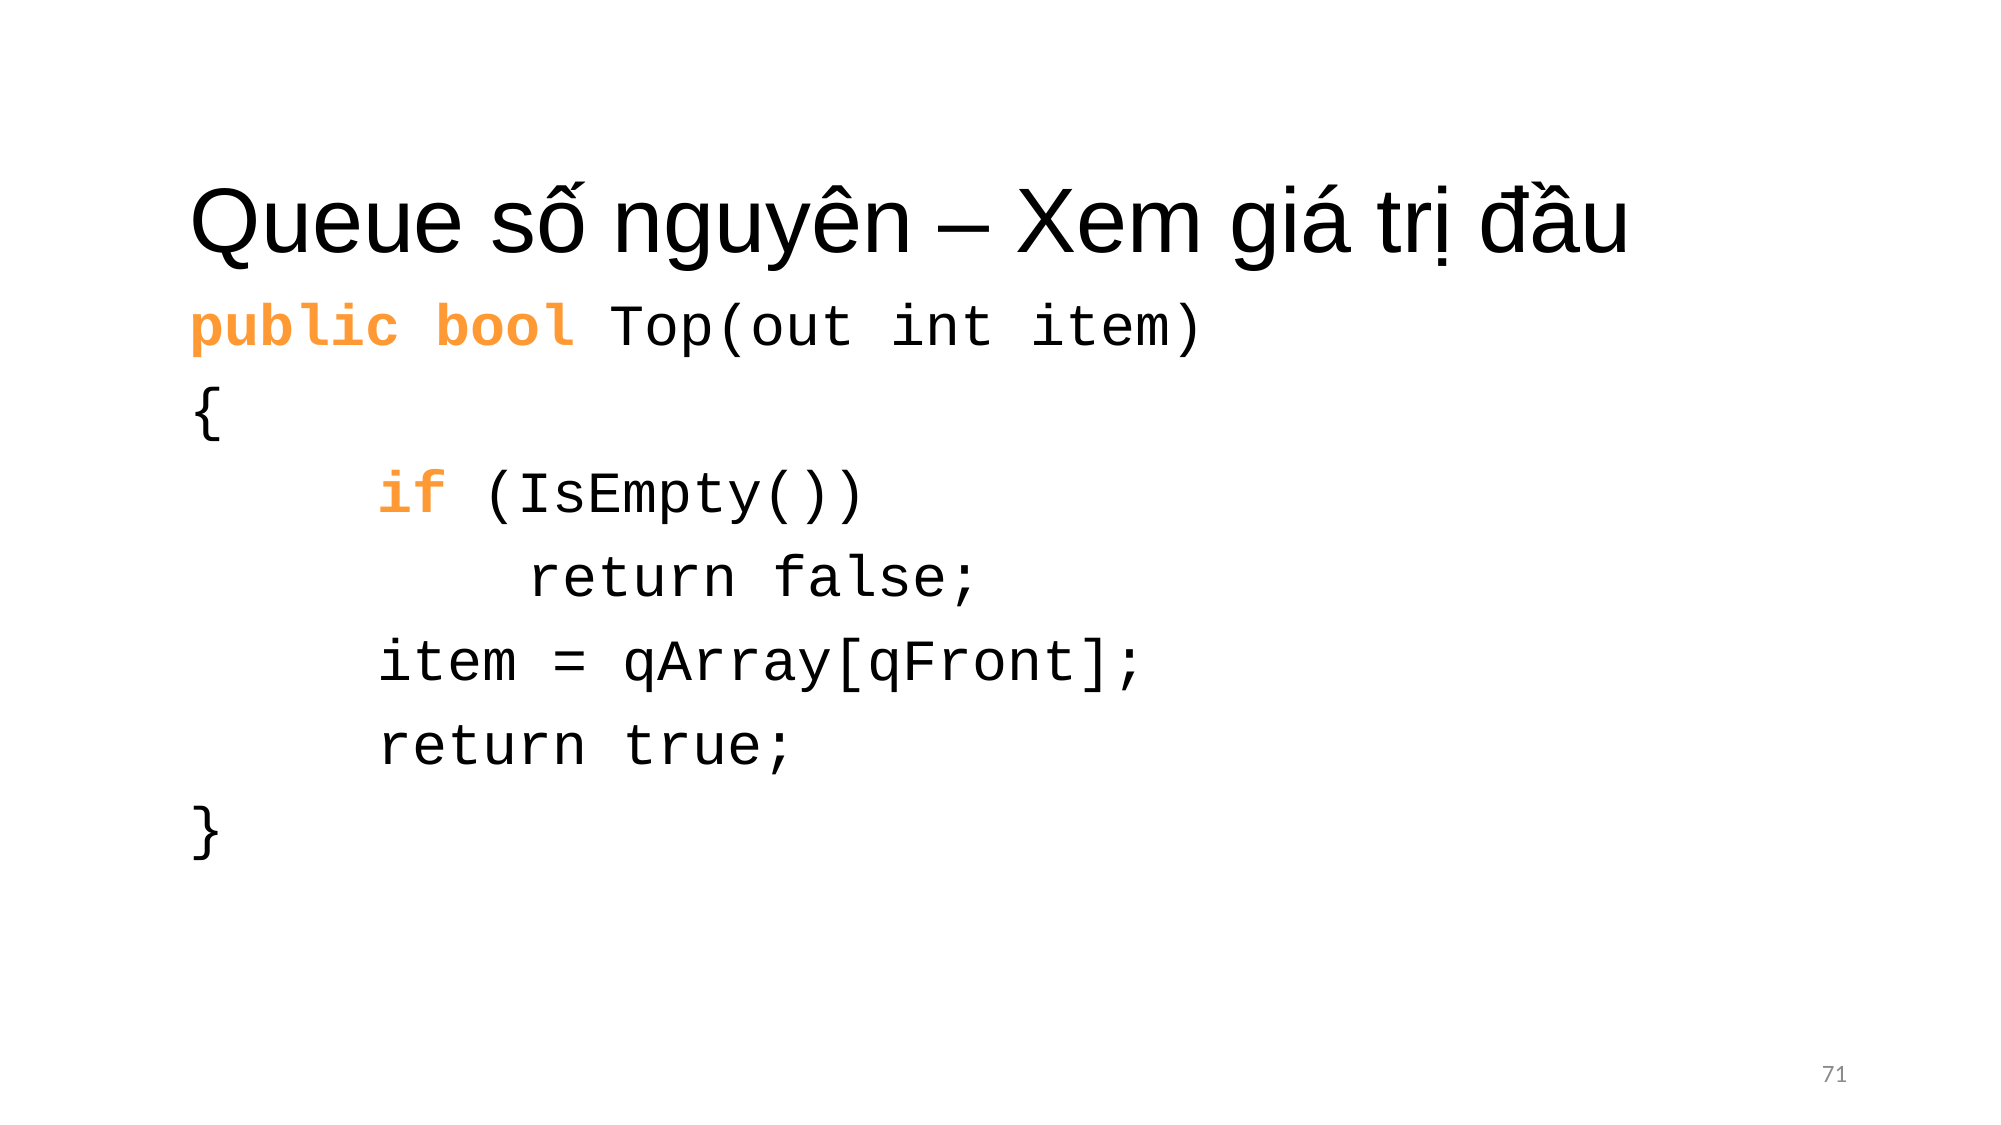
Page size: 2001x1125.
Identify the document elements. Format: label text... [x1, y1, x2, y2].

title Queue số nguyên – Xem giá trị đầu [174, 101, 1725, 344]
slide_number 71 [1412, 1042, 1863, 1103]
list public bool Top(out int item) { if (IsEmpty()) return false; item = qArray[qFront]; return true; } [174, 287, 1647, 1014]
